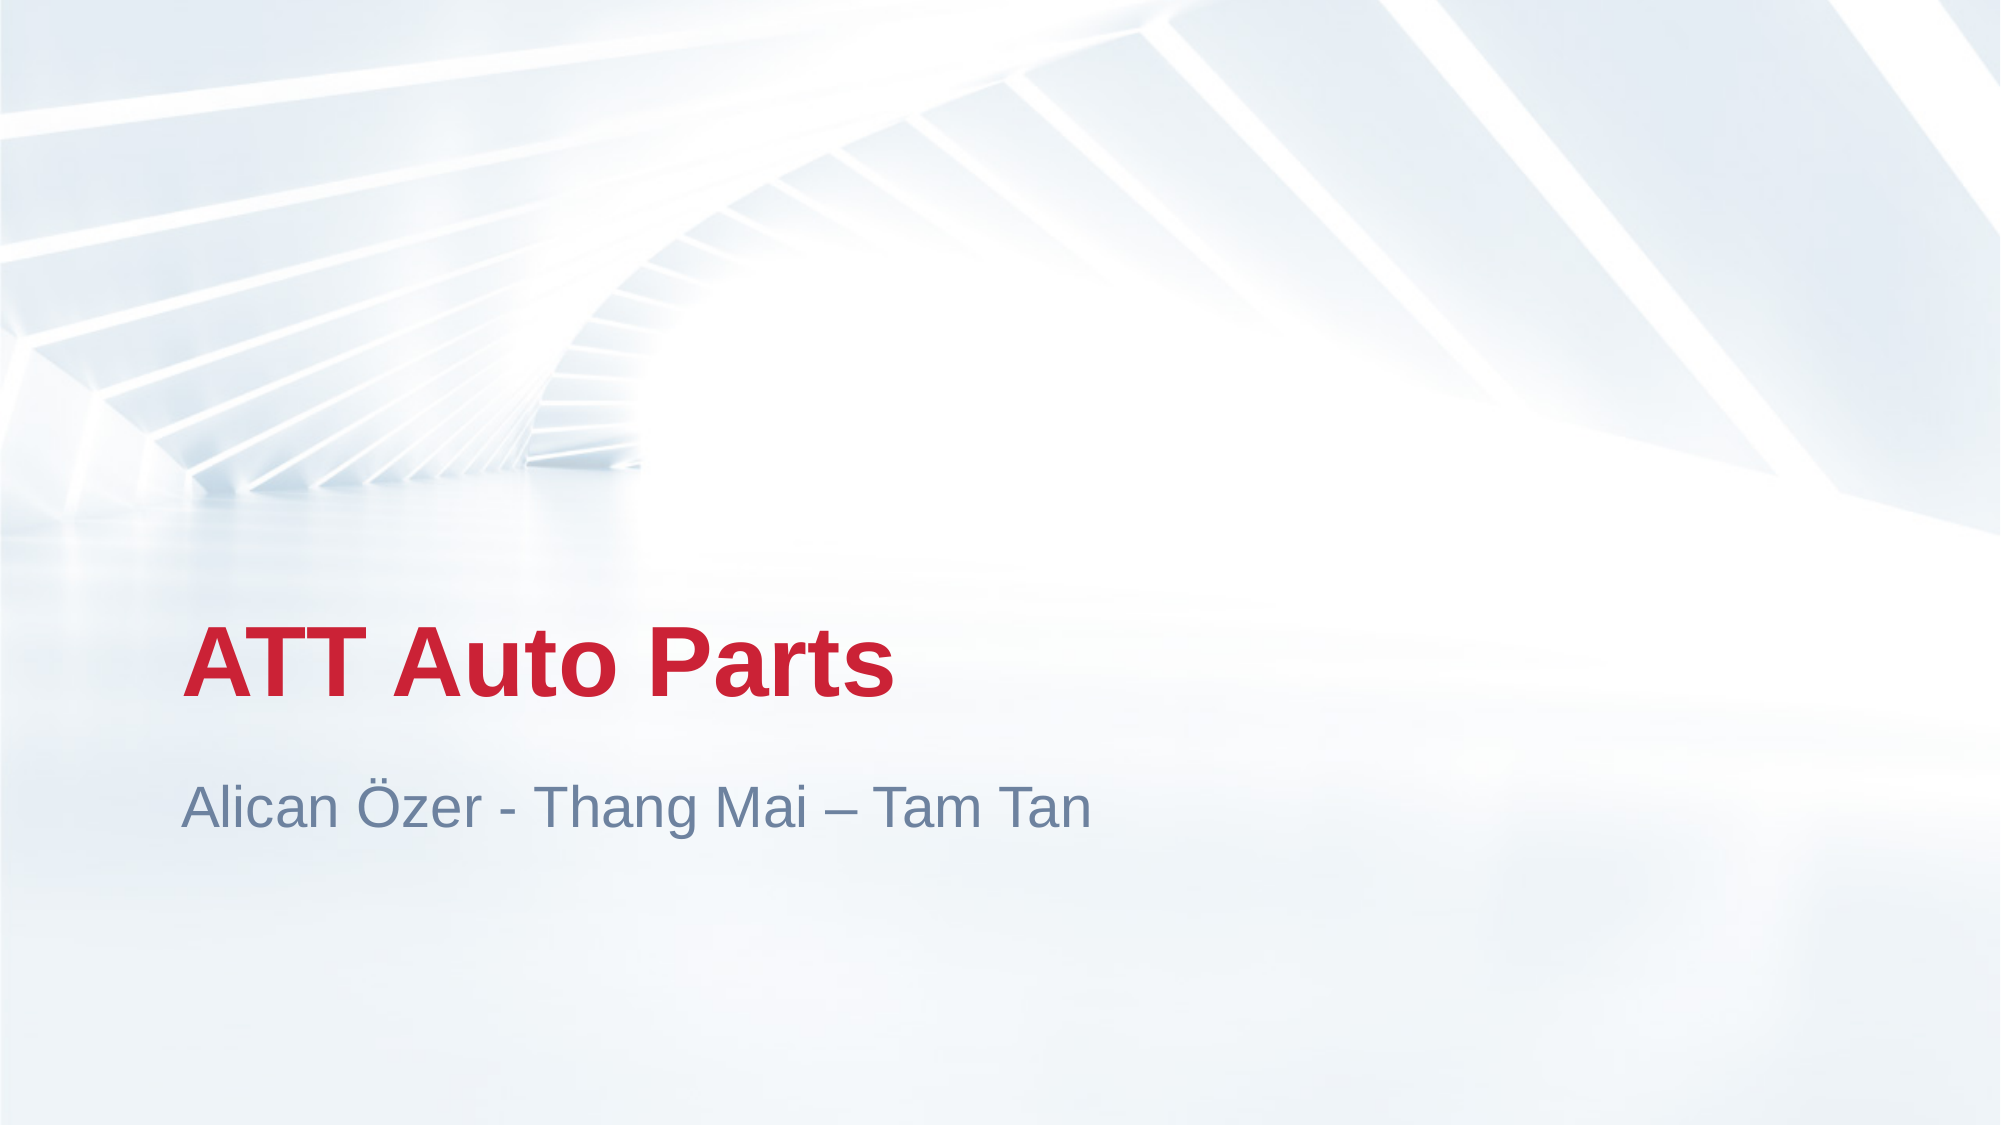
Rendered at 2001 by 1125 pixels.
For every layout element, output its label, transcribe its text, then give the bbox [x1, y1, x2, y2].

title ATT Auto Parts [166, 309, 1508, 725]
picture [0, 0, 2001, 1125]
subtitle Alican Özer - Thang Mai – Tam Tan [166, 769, 1508, 936]
